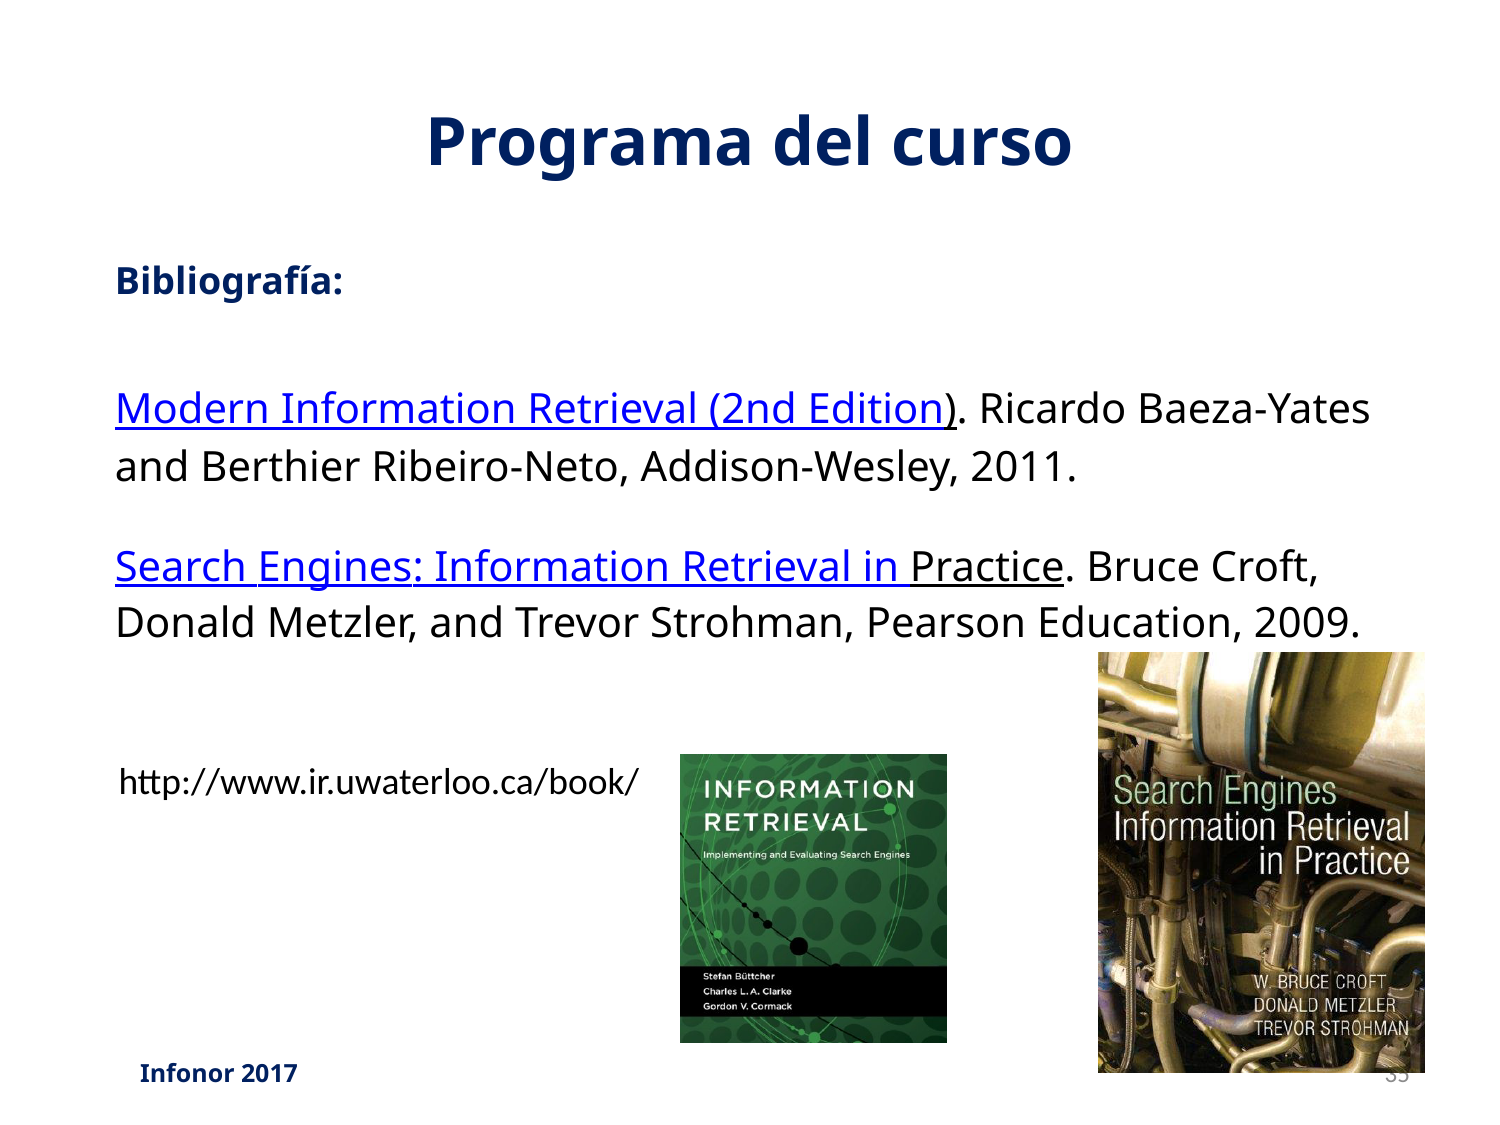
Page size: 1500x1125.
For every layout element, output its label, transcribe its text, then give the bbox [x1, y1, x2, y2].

slide_number Infonor 2017 [125, 1042, 475, 1103]
picture [679, 754, 948, 1043]
picture [1097, 651, 1426, 1073]
text_box Bibliografía: Modern Information Retrieval (2nd Edition). Ricardo Baeza-Yates and Berthier Ribeiro-Neto, Addison-Wesley, 2011. Search Engines: Information Retrieval in Practice. Bruce Croft, Donald Metzler, and Trevor Strohman, Pearson Education, 2009. [99, 249, 1407, 684]
text_box http://www.ir.uwaterloo.ca/book/ [103, 749, 854, 810]
slide_number 35 [1074, 1042, 1425, 1103]
title Programa del curso [75, 45, 1425, 233]
